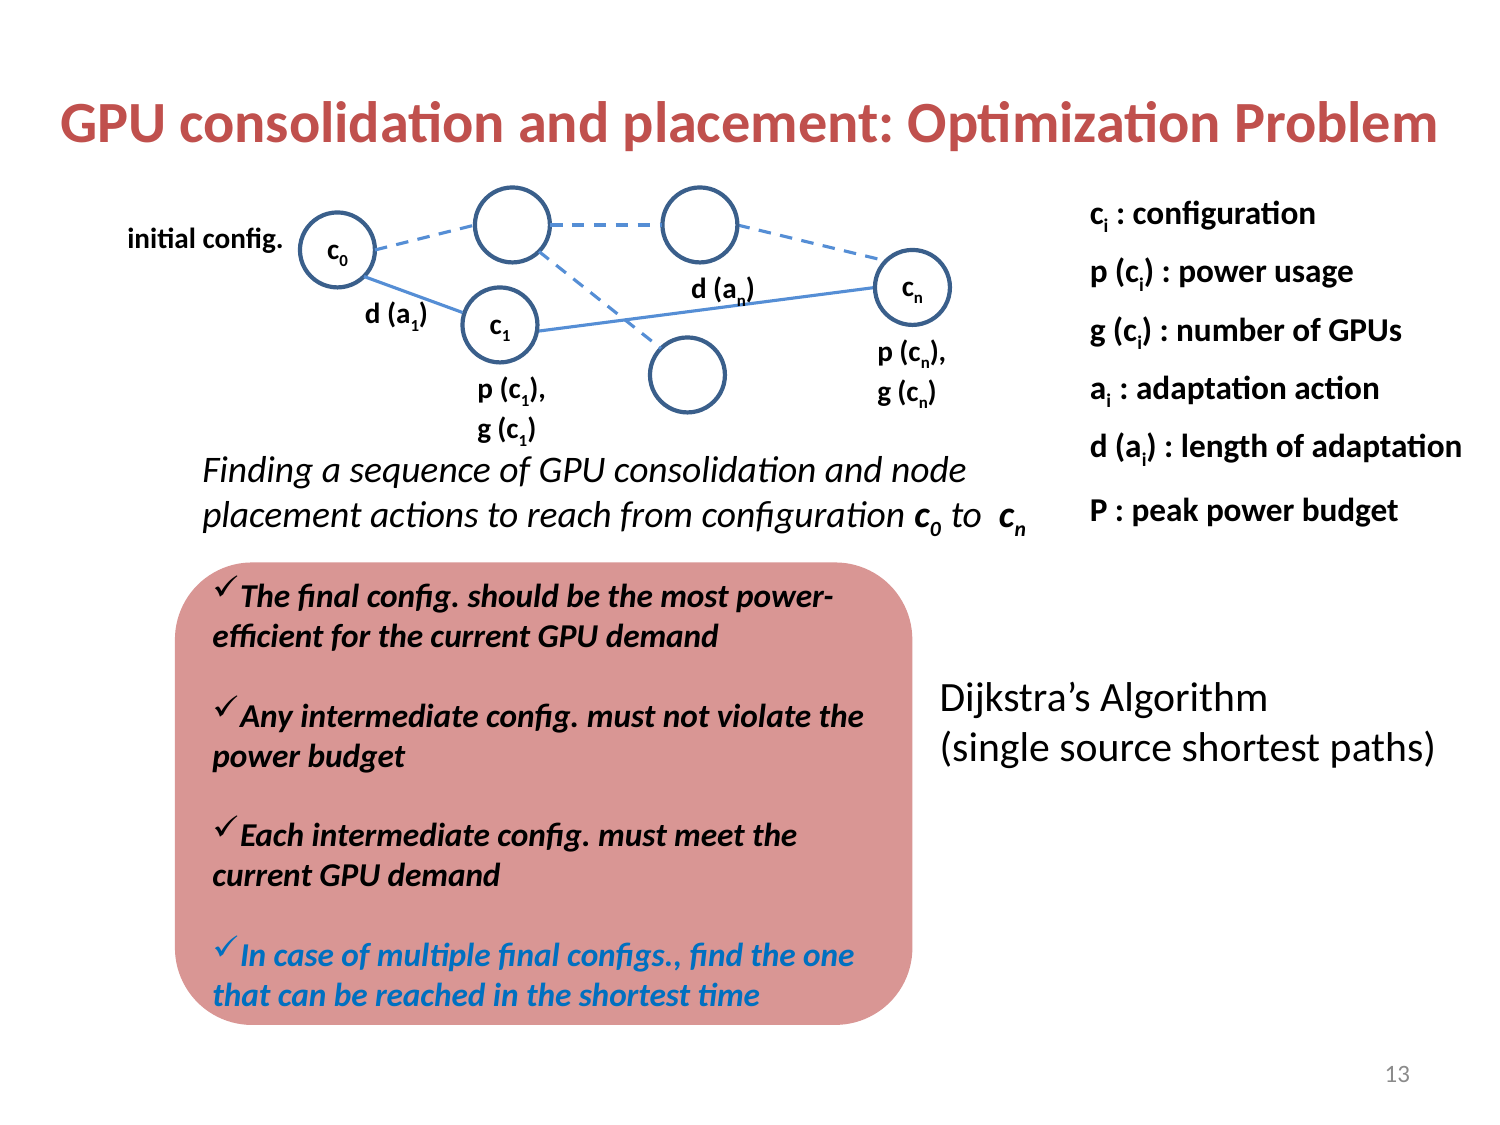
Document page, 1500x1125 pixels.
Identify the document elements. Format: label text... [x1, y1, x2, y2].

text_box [538, 251, 662, 349]
text_box cn [872, 247, 953, 324]
text_box [472, 185, 552, 265]
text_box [665, 287, 876, 332]
text_box c0 [313, 210, 376, 290]
title GPU consolidation and placement: Optimization Problem [37, 62, 1475, 175]
text_box Dijkstra’s Algorithm (single source shortest paths) [924, 662, 1463, 878]
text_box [363, 276, 463, 313]
text_box c1 [463, 285, 533, 362]
text_box The final config. should be the most power-efficient for the current GPU demand Any intermediate config. must not violate the power budget Each intermediate config. must meet the current GPU demand In case of multiple final configs., find the one that can be reached in the shortest time [174, 562, 913, 1025]
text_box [737, 224, 887, 262]
text_box p (c1), g (c1) [462, 362, 588, 437]
text_box [647, 341, 728, 415]
text_box initial config. [112, 212, 313, 298]
text_box ci : configuration p (ci) : power usage g (ci) : number of GPUs ai : adaptation action d (ai) : length of adaptation P : peak power budget [1074, 199, 1500, 576]
text_box p (cn), g (cn) [862, 324, 988, 420]
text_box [374, 224, 476, 251]
text_box d (a1) [350, 287, 463, 387]
slide_number 13 [1074, 1042, 1425, 1103]
text_box Finding a sequence of GPU consolidation and node placement actions to reach from configuration c0 to cn [187, 437, 1050, 639]
text_box d (an) [676, 262, 770, 285]
text_box [660, 185, 740, 262]
